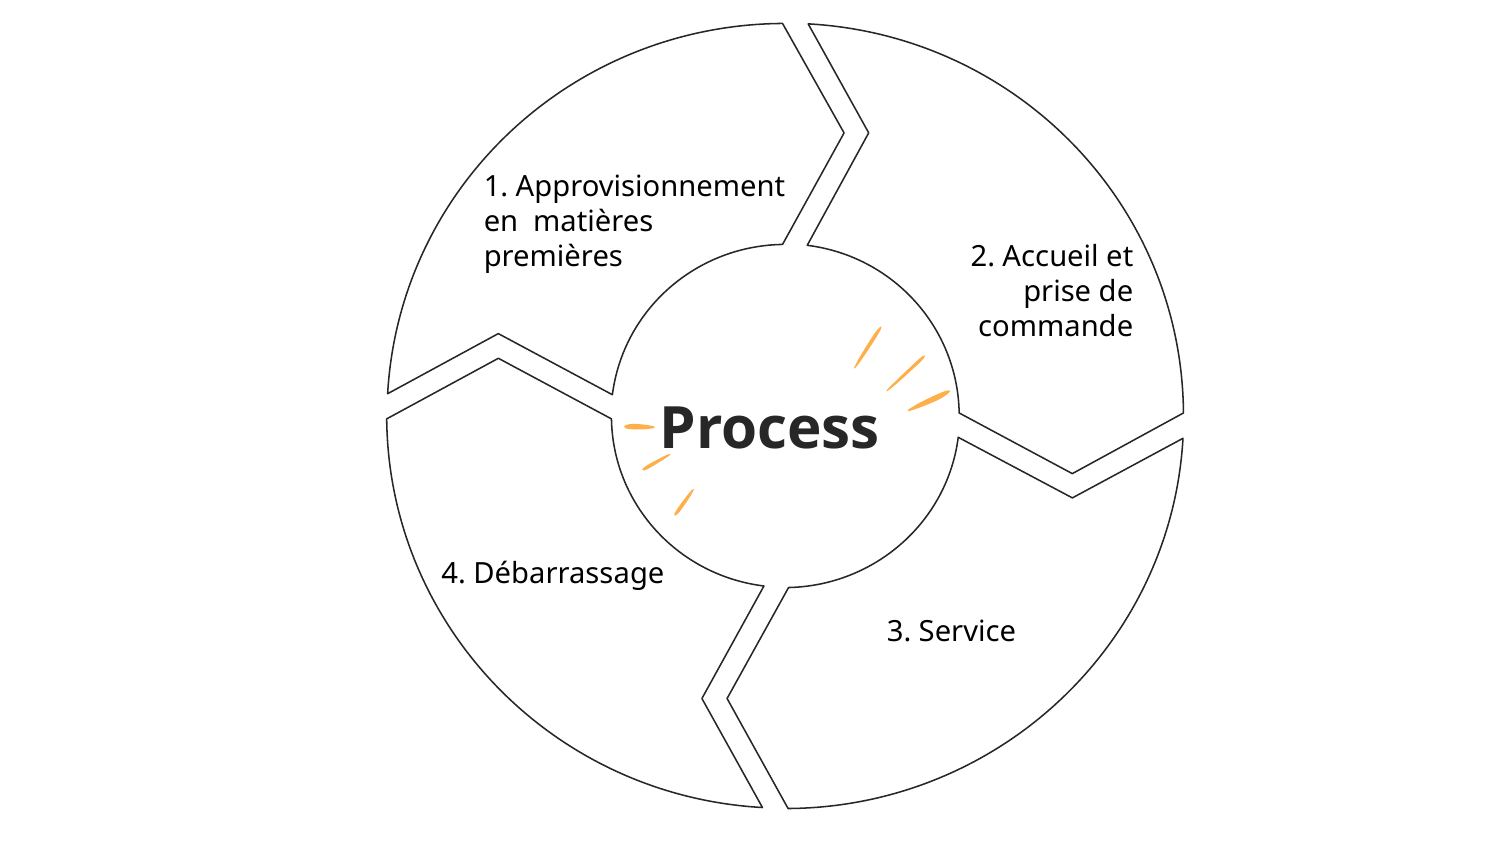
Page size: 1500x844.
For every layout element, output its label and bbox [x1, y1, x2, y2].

text_box [386, 23, 1184, 809]
